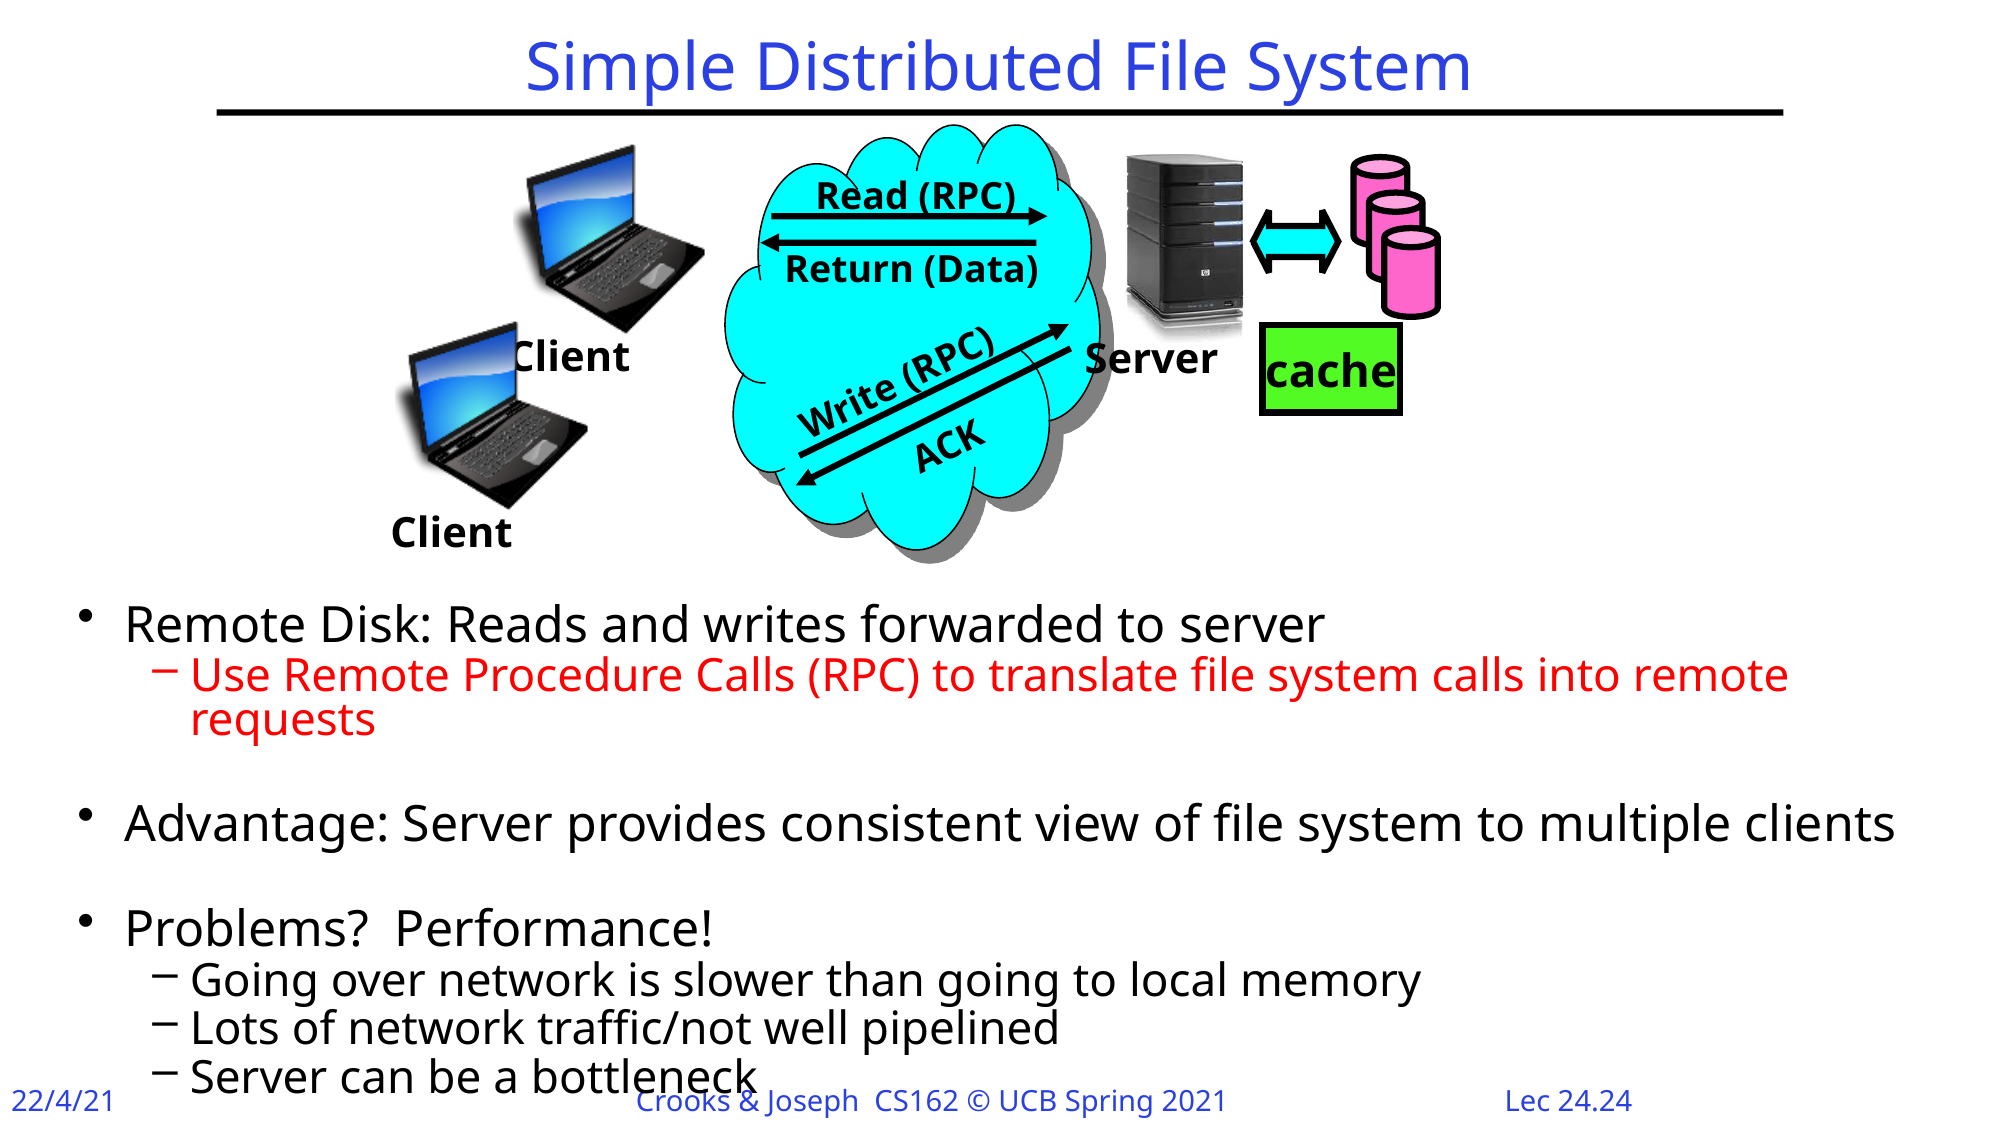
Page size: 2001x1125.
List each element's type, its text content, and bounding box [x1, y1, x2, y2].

text_box [953, 390, 1086, 412]
text_box cache [1262, 352, 1400, 413]
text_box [773, 337, 1074, 399]
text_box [395, 318, 591, 564]
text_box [760, 237, 1047, 298]
text_box [724, 125, 1083, 550]
text_box Server [1069, 324, 1262, 390]
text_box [513, 142, 709, 388]
title Simple Distributed File System [216, 24, 1784, 113]
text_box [771, 164, 1048, 226]
list Remote Disk: Reads and writes forwarded to server Use Remote Procedure Calls (RPC) to translate file system calls into remote requests Advantage: Server provides consistent view of file system to multiple clients Problems? Performance! Going over network is slower than going to local memory Lots of network traffic/not well pipelined Server can be a bottleneck [62, 596, 1969, 1091]
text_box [1088, 146, 1438, 344]
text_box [793, 413, 1101, 476]
